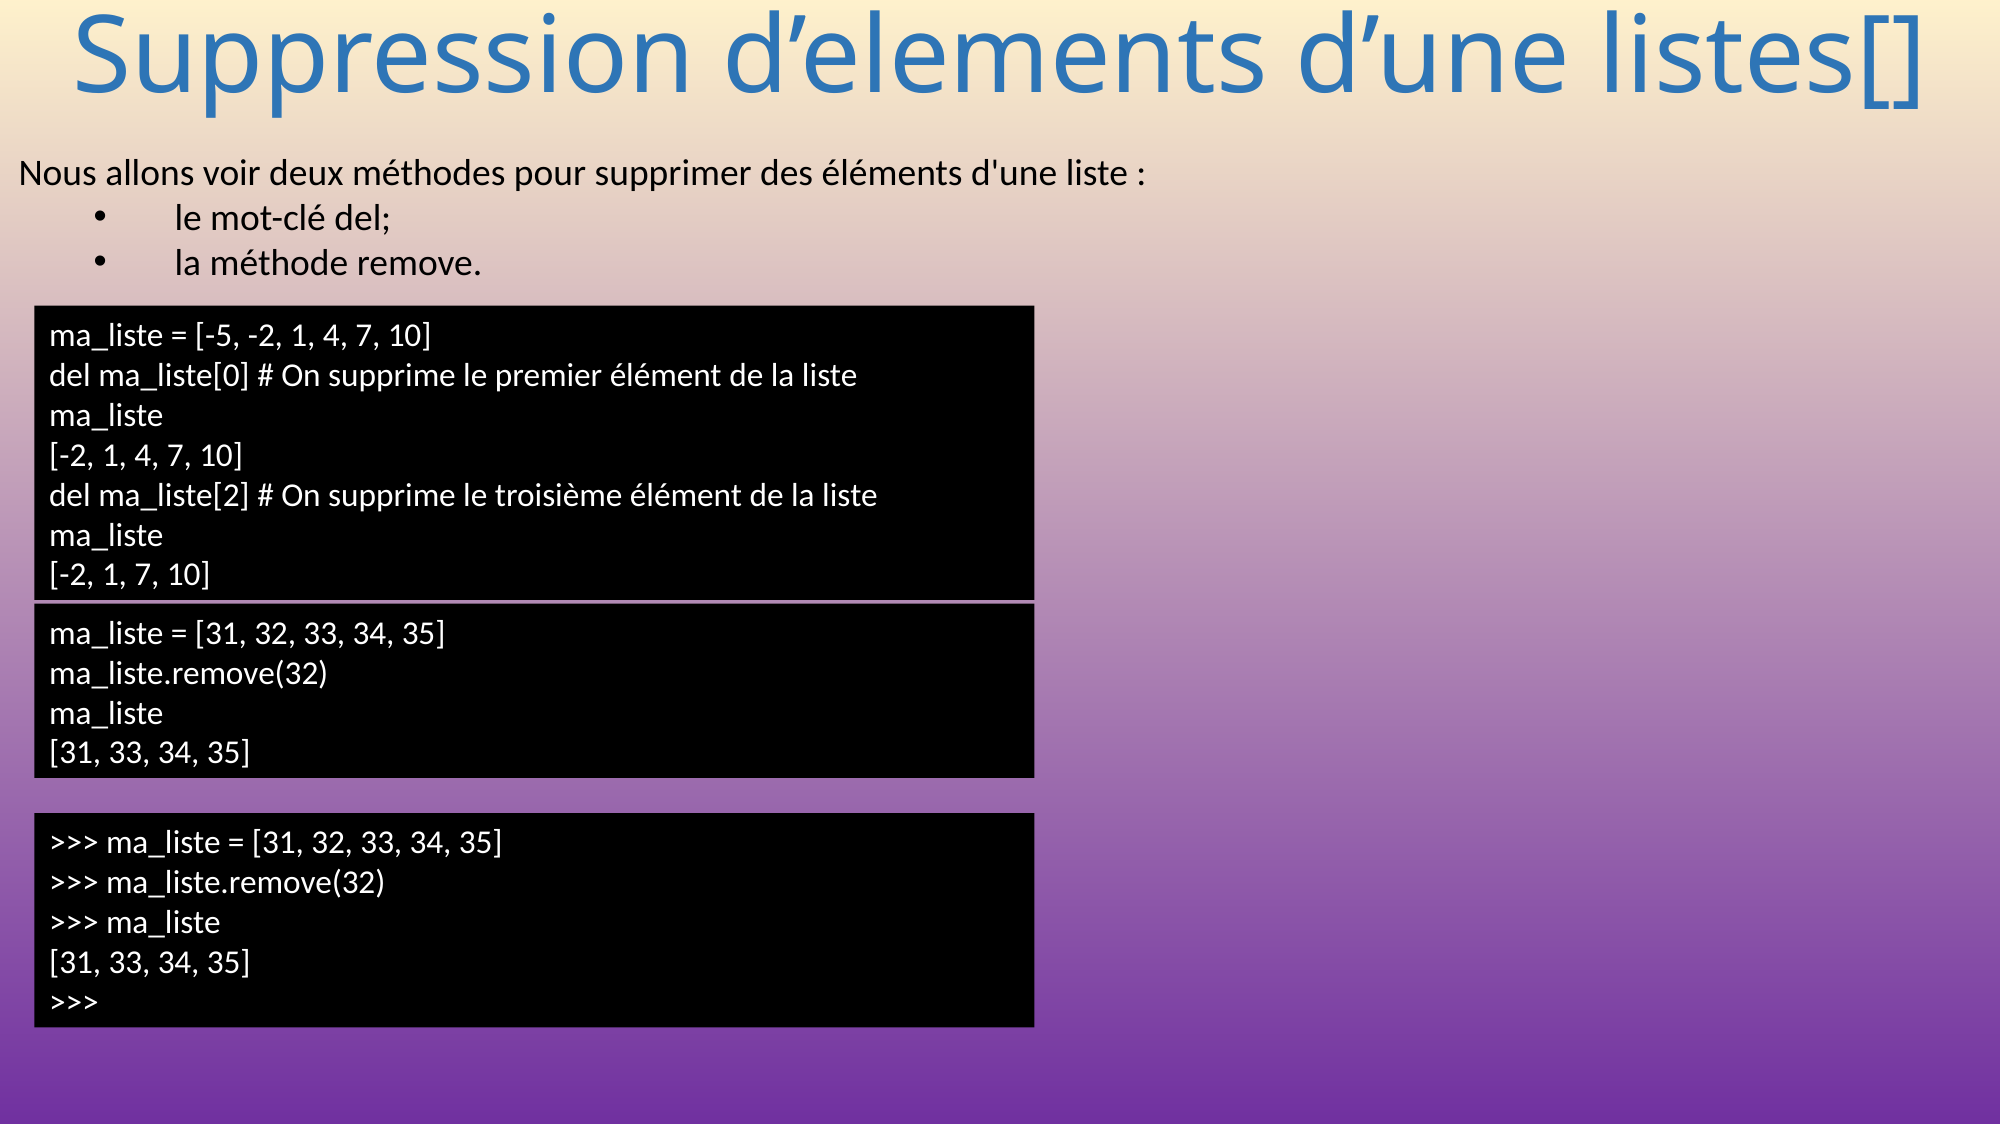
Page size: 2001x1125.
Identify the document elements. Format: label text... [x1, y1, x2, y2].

title Suppression d’elements d’une listes[] [0, 0, 2000, 167]
text_box Nous allons voir deux méthodes pour supprimer des éléments d'une liste : le mot-clé del; la méthode remove. [3, 140, 1996, 291]
text_box ma_liste = [31, 32, 33, 34, 35] ma_liste.remove(32) ma_liste [31, 33, 34, 35] [34, 603, 1035, 778]
text_box >>> ma_liste = [31, 32, 33, 34, 35] >>> ma_liste.remove(32) >>> ma_liste [31, 33, 34, 35] >>> [34, 813, 1035, 1028]
list [0, 167, 2000, 1124]
text_box ma_liste = [-5, -2, 1, 4, 7, 10] del ma_liste[0] # On supprime le premier élément de la liste ma_liste [-2, 1, 4, 7, 10] del ma_liste[2] # On supprime le troisième élément de la liste ma_liste [-2, 1, 7, 10] [34, 305, 1035, 600]
